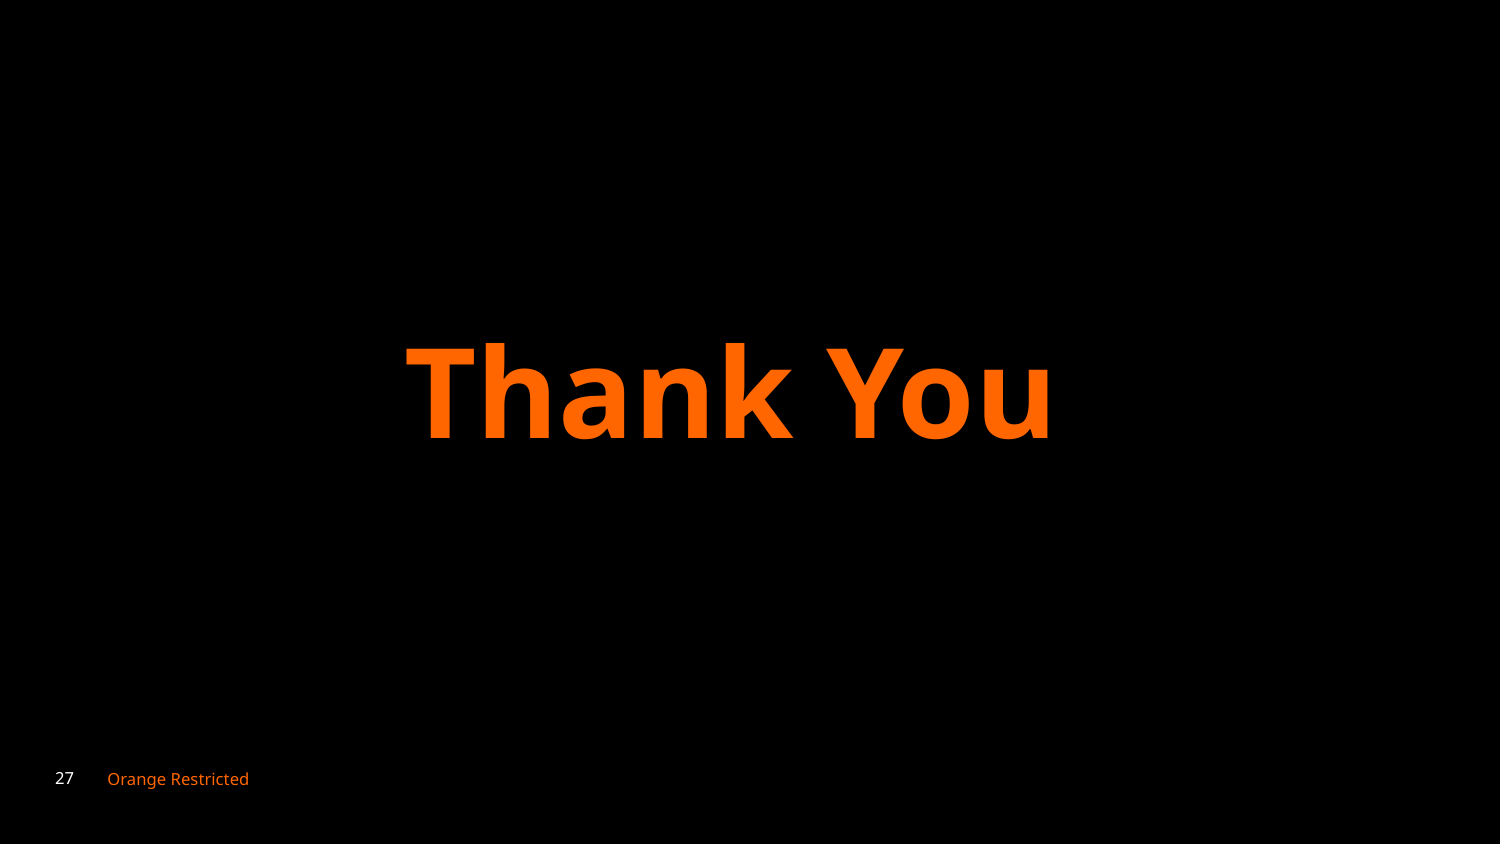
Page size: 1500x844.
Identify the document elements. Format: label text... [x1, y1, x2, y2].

list Thank You [262, 134, 1200, 634]
